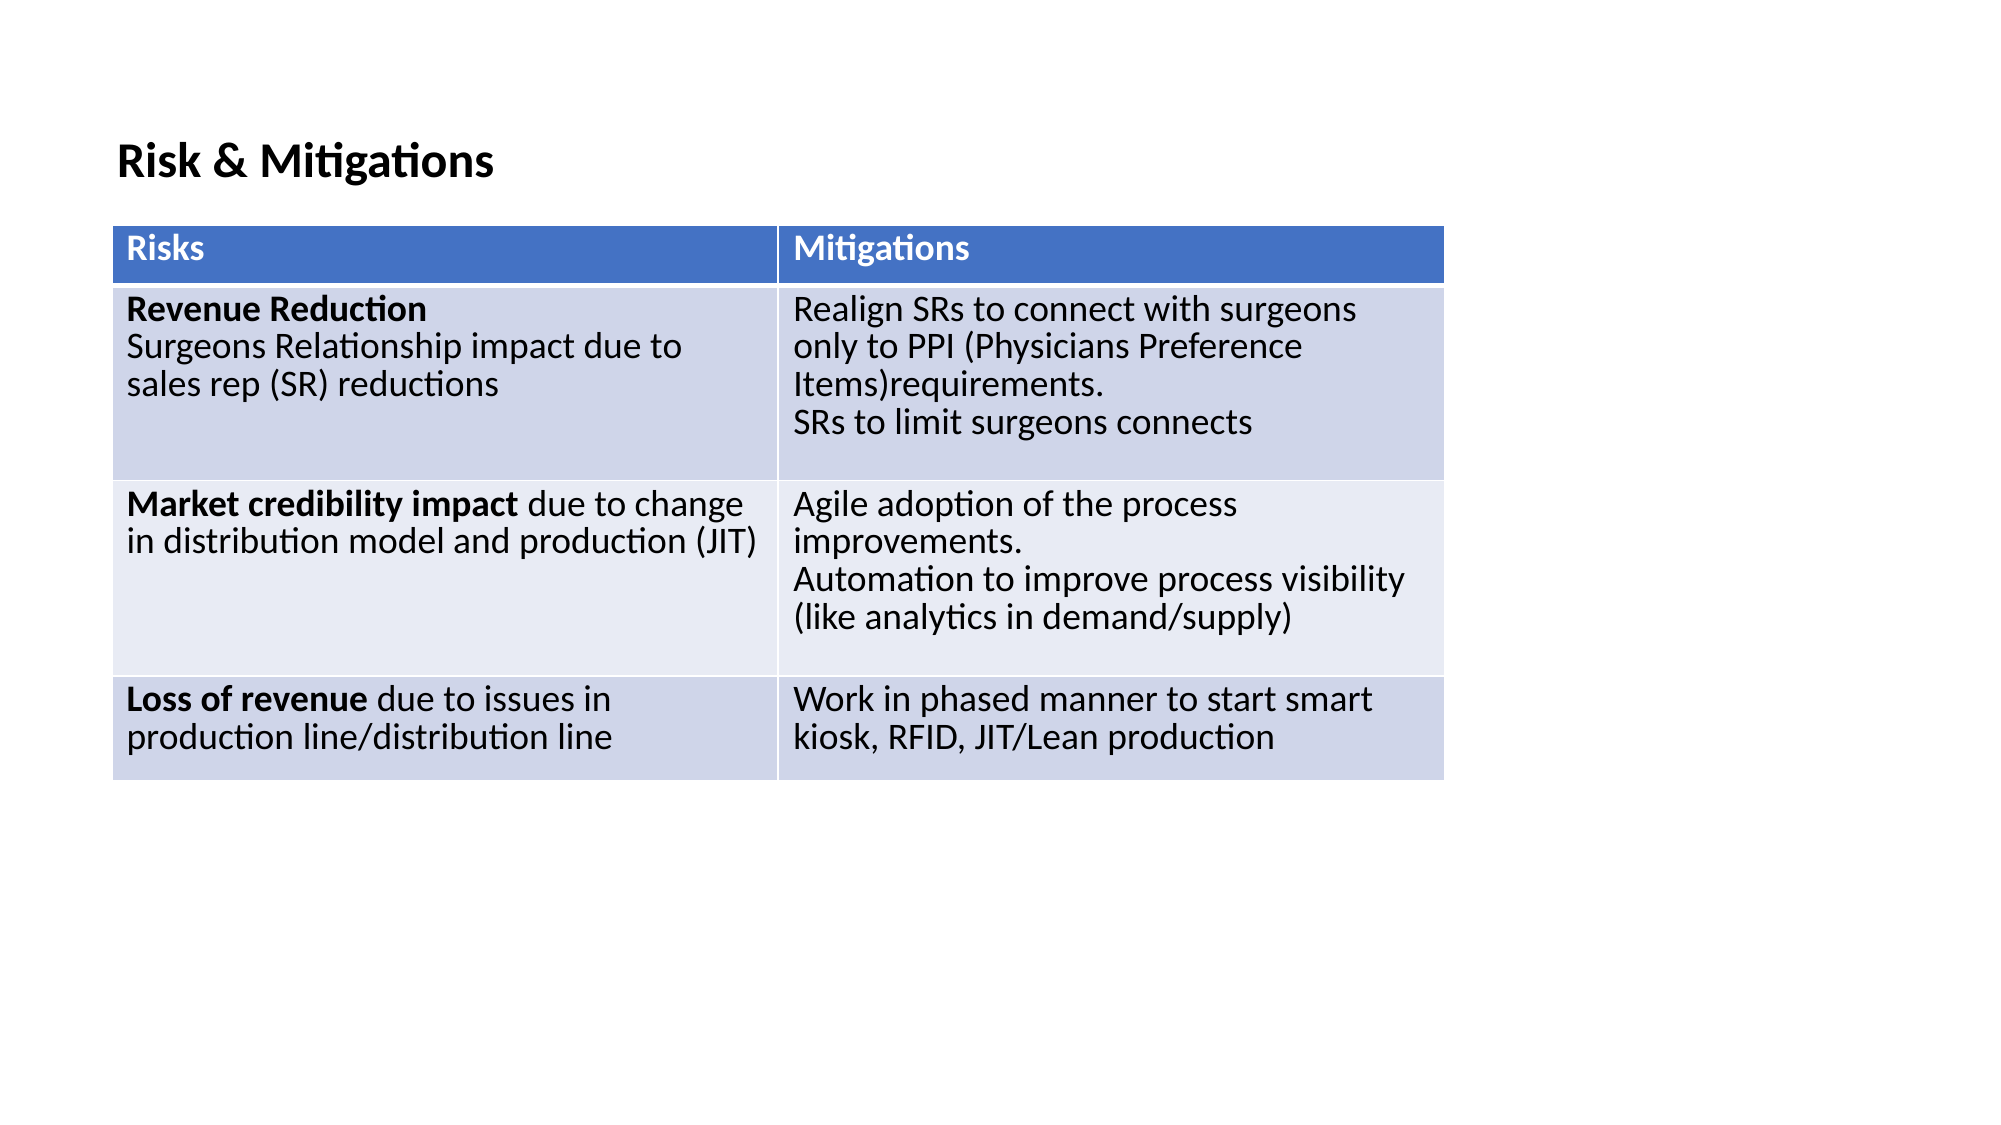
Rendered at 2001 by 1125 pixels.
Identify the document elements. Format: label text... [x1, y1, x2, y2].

table_cell Work in phased manner to start smart kiosk, RFID, JIT/Lean production [779, 677, 1444, 780]
table_header Risks [113, 226, 777, 283]
table_cell Realign SRs to connect with surgeons only to PPI (Physicians Preference Items)requirements. SRs to limit surgeons connects [779, 288, 1444, 480]
table_cell Revenue Reduction Surgeons Relationship impact due to sales rep (SR) reductions [113, 288, 777, 480]
table_cell Market credibility impact due to change in distribution model and production (JIT) [113, 481, 777, 675]
table_cell Loss of revenue due to issues in production line/distribution line [113, 677, 777, 780]
text_box Risk & Mitigations [102, 119, 510, 195]
table_header Mitigations [779, 226, 1444, 283]
table_cell Agile adoption of the process improvements. Automation to improve process visibility (like analytics in demand/supply) [779, 481, 1444, 675]
